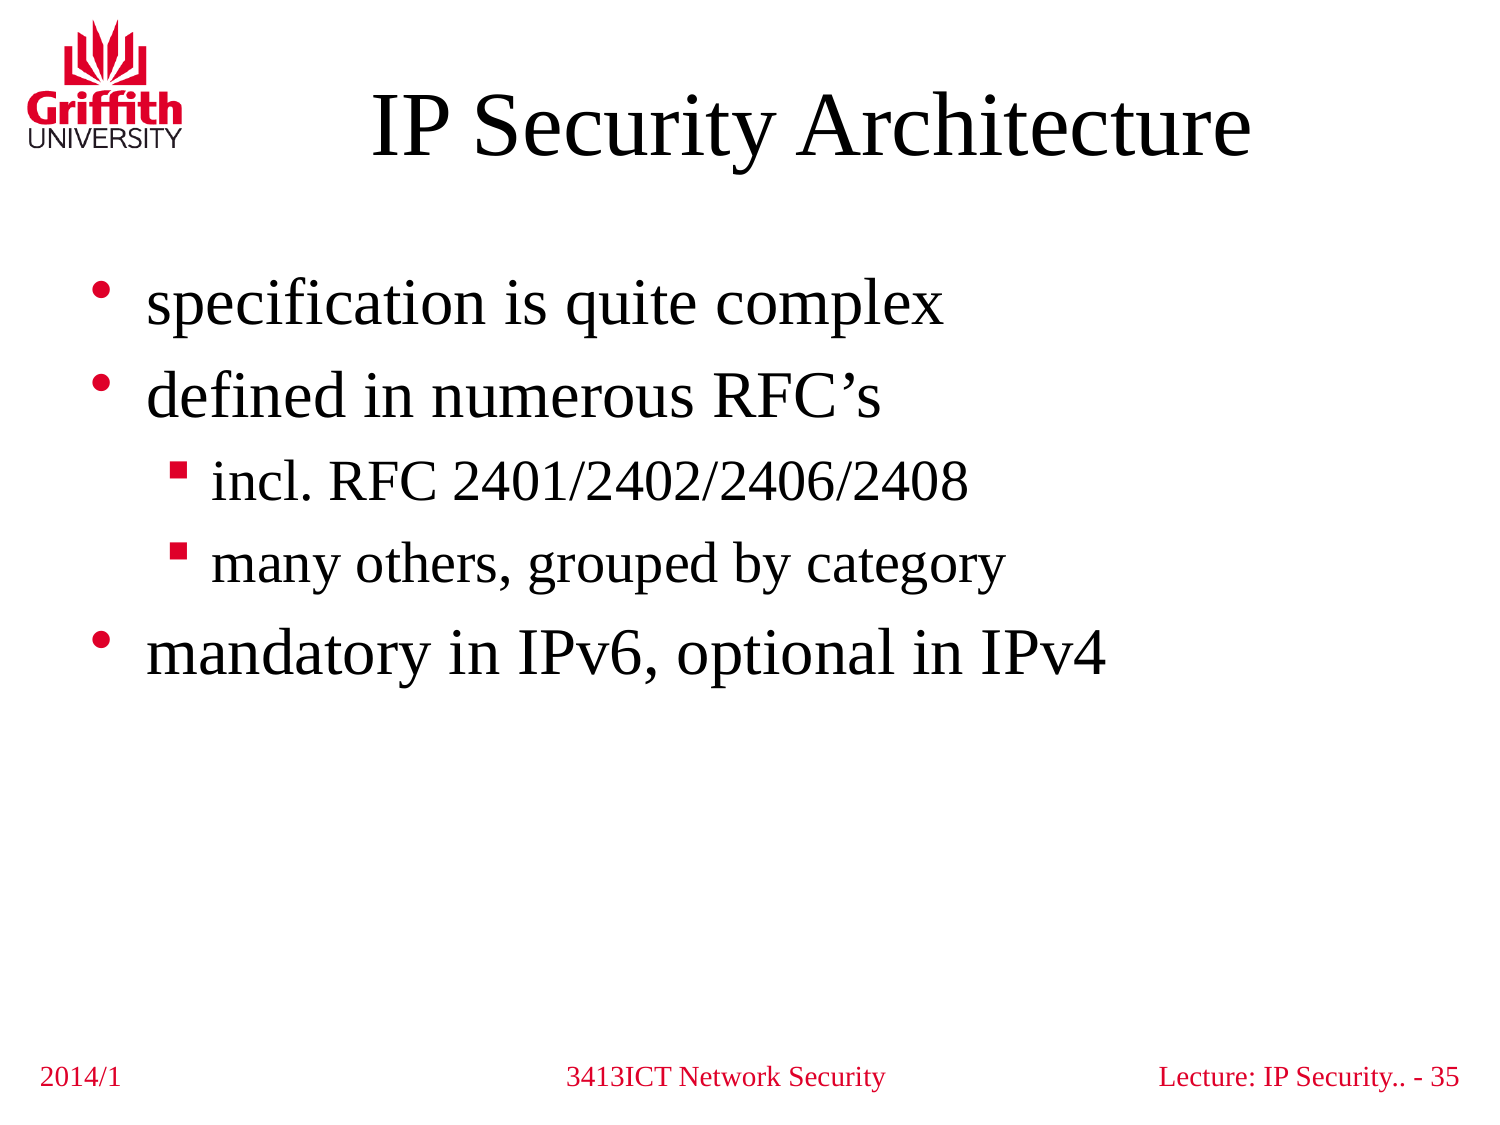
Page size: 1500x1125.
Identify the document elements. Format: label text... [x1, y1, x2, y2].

footer 3413ICT Network Security [430, 1049, 1022, 1101]
slide_number Lecture: IP Security.. - 35 [1049, 1049, 1476, 1101]
slide_number 2014/1 [24, 1049, 338, 1101]
title IP Security Architecture [187, 24, 1438, 213]
list specification is quite complex defined in numerous RFC’s incl. RFC 2401/2402/2406/2408 many others, grouped by category mandatory in IPv6, optional in IPv4 [74, 249, 1426, 1051]
picture [23, 15, 186, 151]
